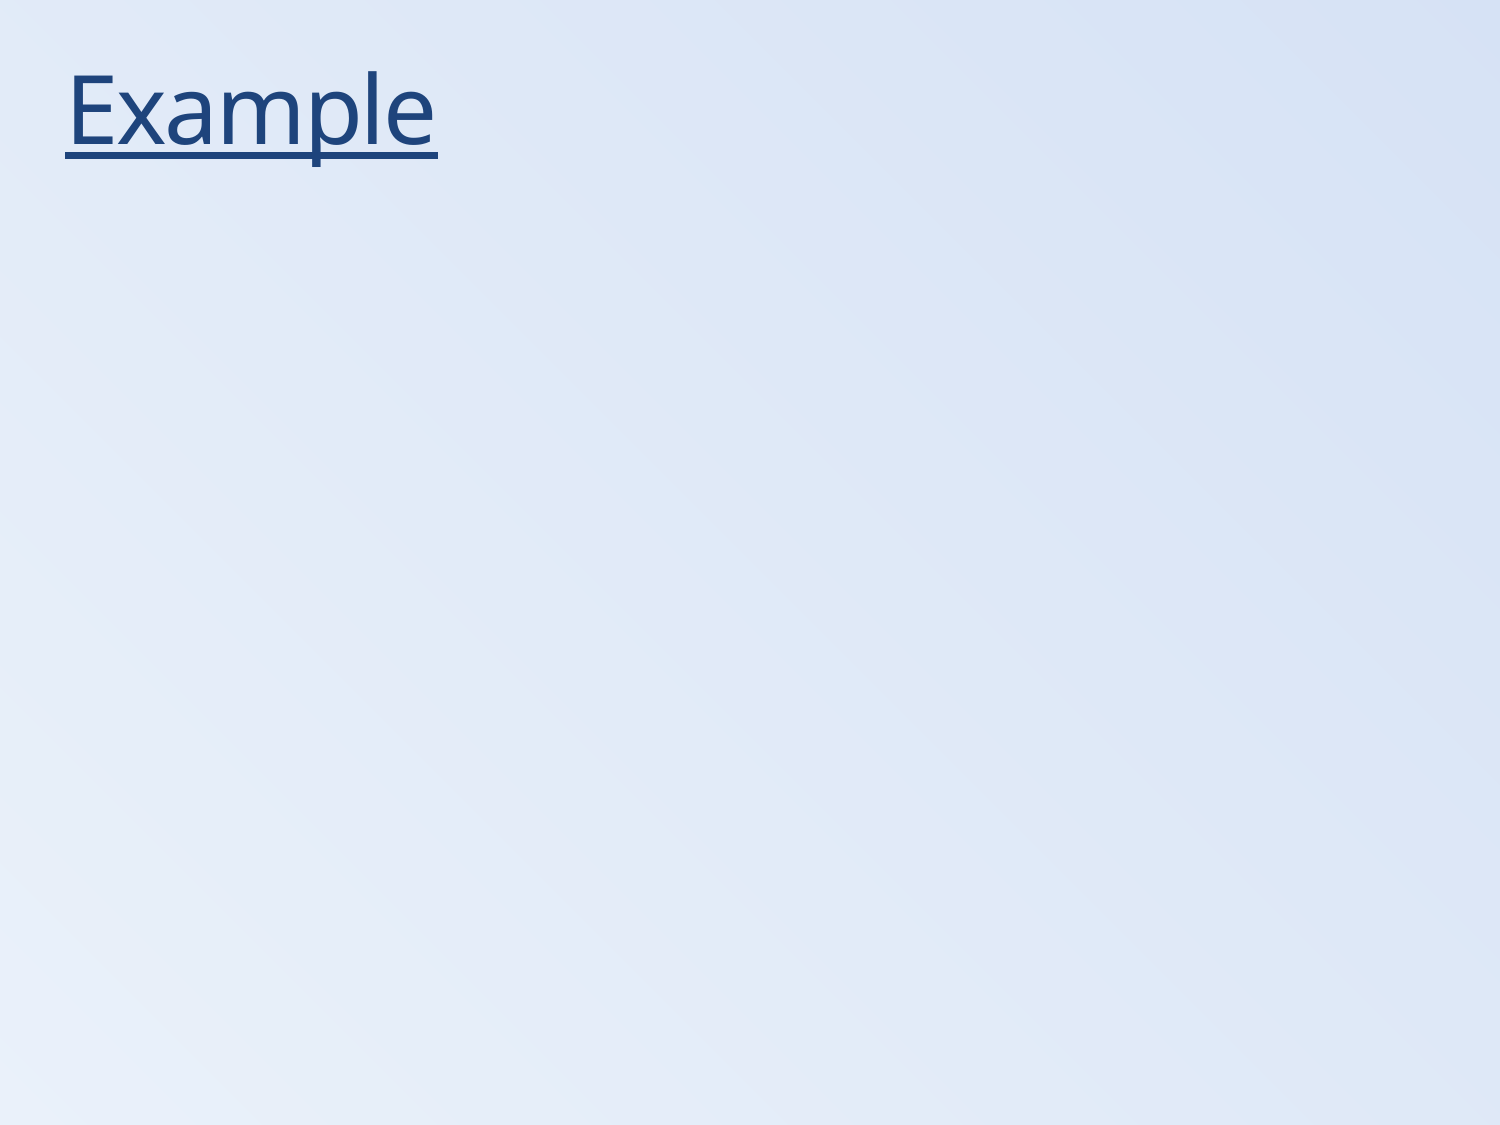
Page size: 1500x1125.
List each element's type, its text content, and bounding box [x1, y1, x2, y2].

title Example [50, 12, 1300, 200]
